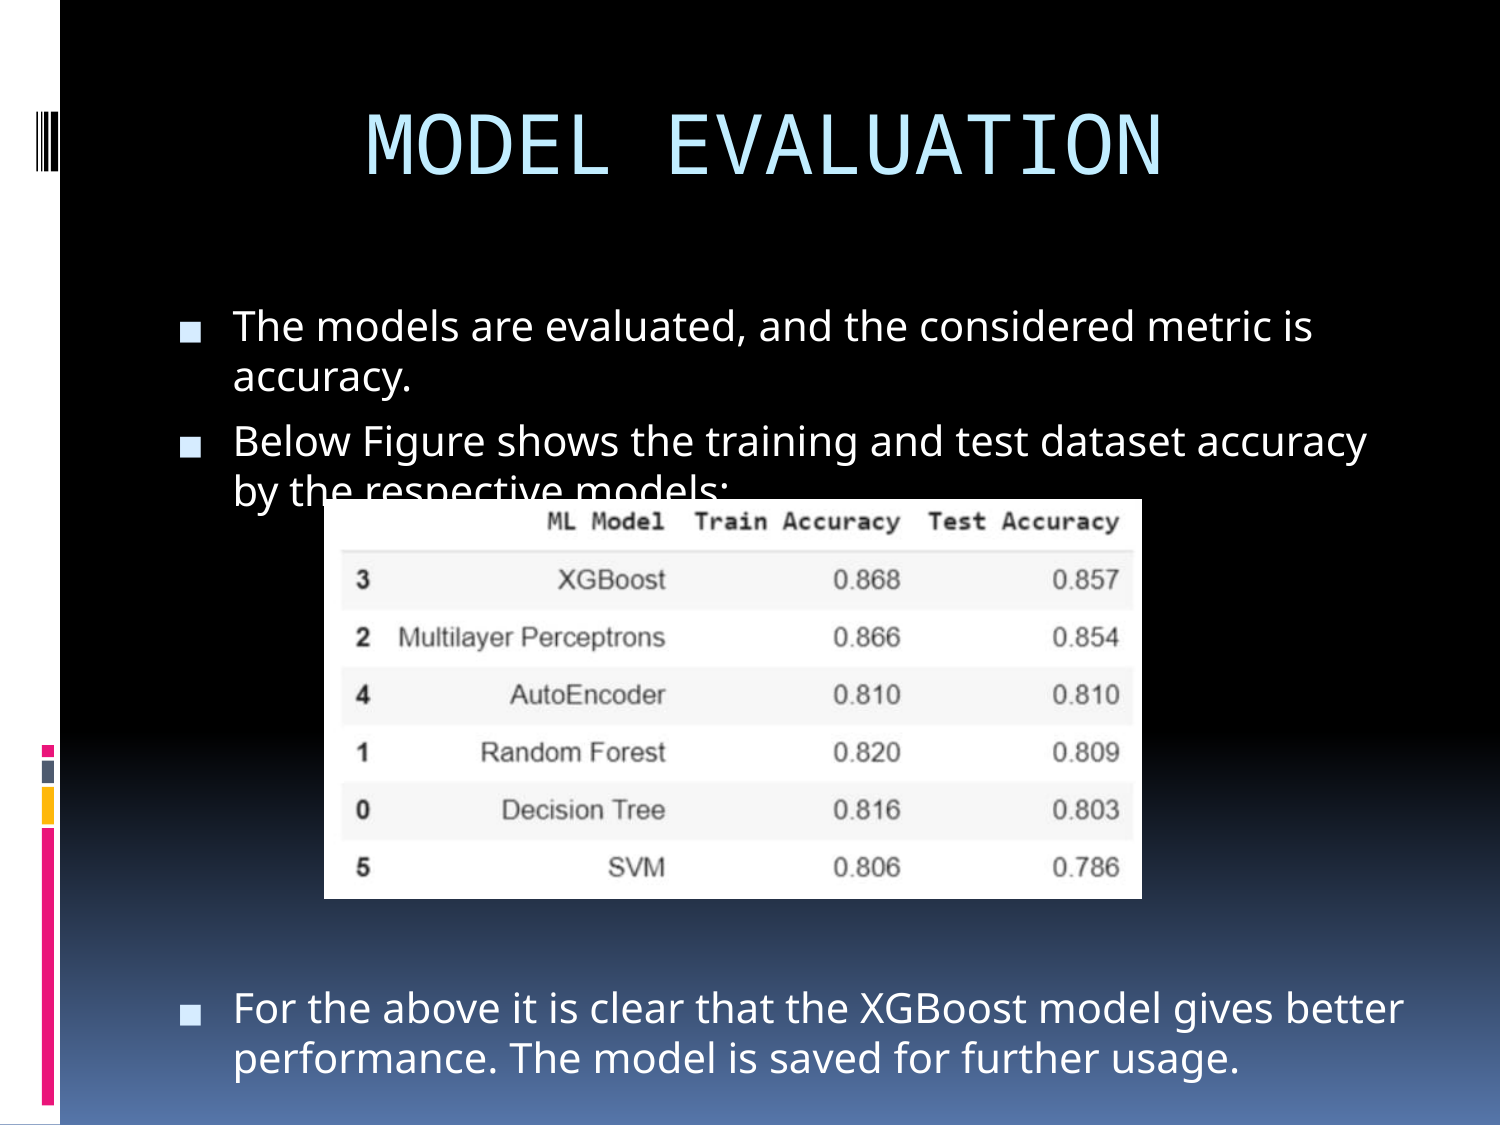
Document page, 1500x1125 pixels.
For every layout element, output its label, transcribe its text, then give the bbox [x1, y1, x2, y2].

title MODEL EVALUATION [150, 83, 1425, 234]
list The models are evaluated, and the considered metric is accuracy. Below Figure shows the training and test dataset accuracy by the respective models: For the above it is clear that the XGBoost model gives better performance. The model is saved for further usage. [150, 292, 1425, 1125]
picture [324, 499, 1142, 899]
